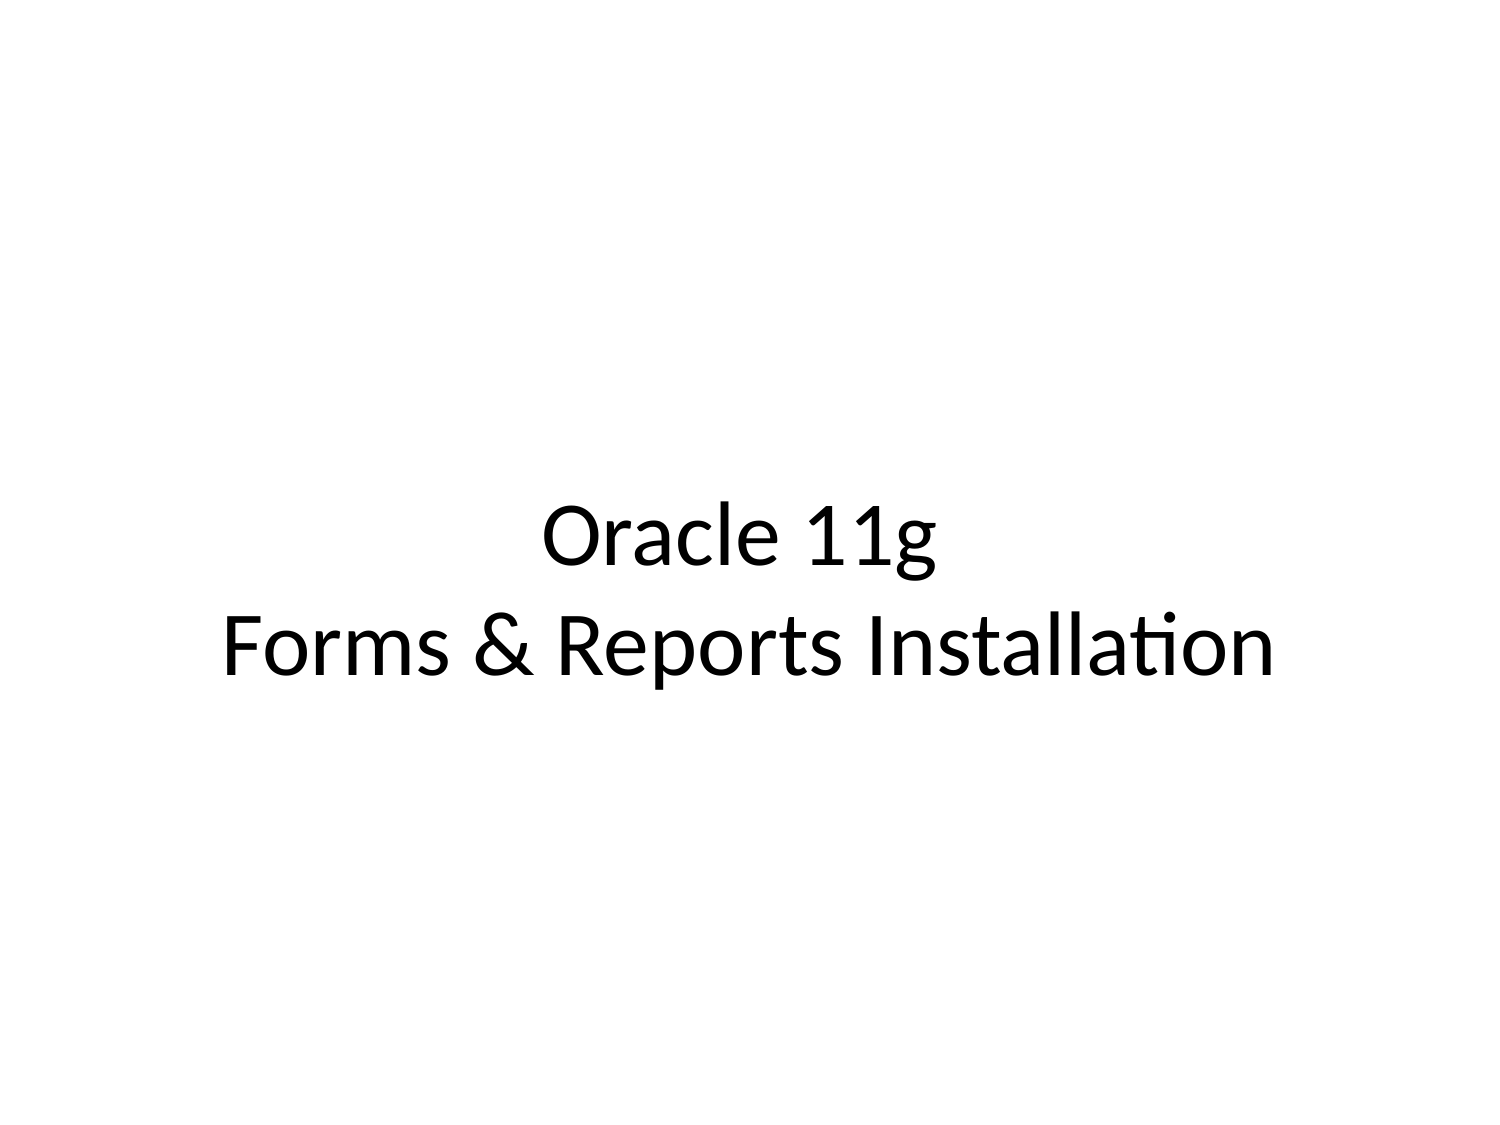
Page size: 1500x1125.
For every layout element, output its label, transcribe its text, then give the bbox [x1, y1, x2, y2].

title Oracle 11g Forms & Reports Installation [112, 463, 1388, 705]
